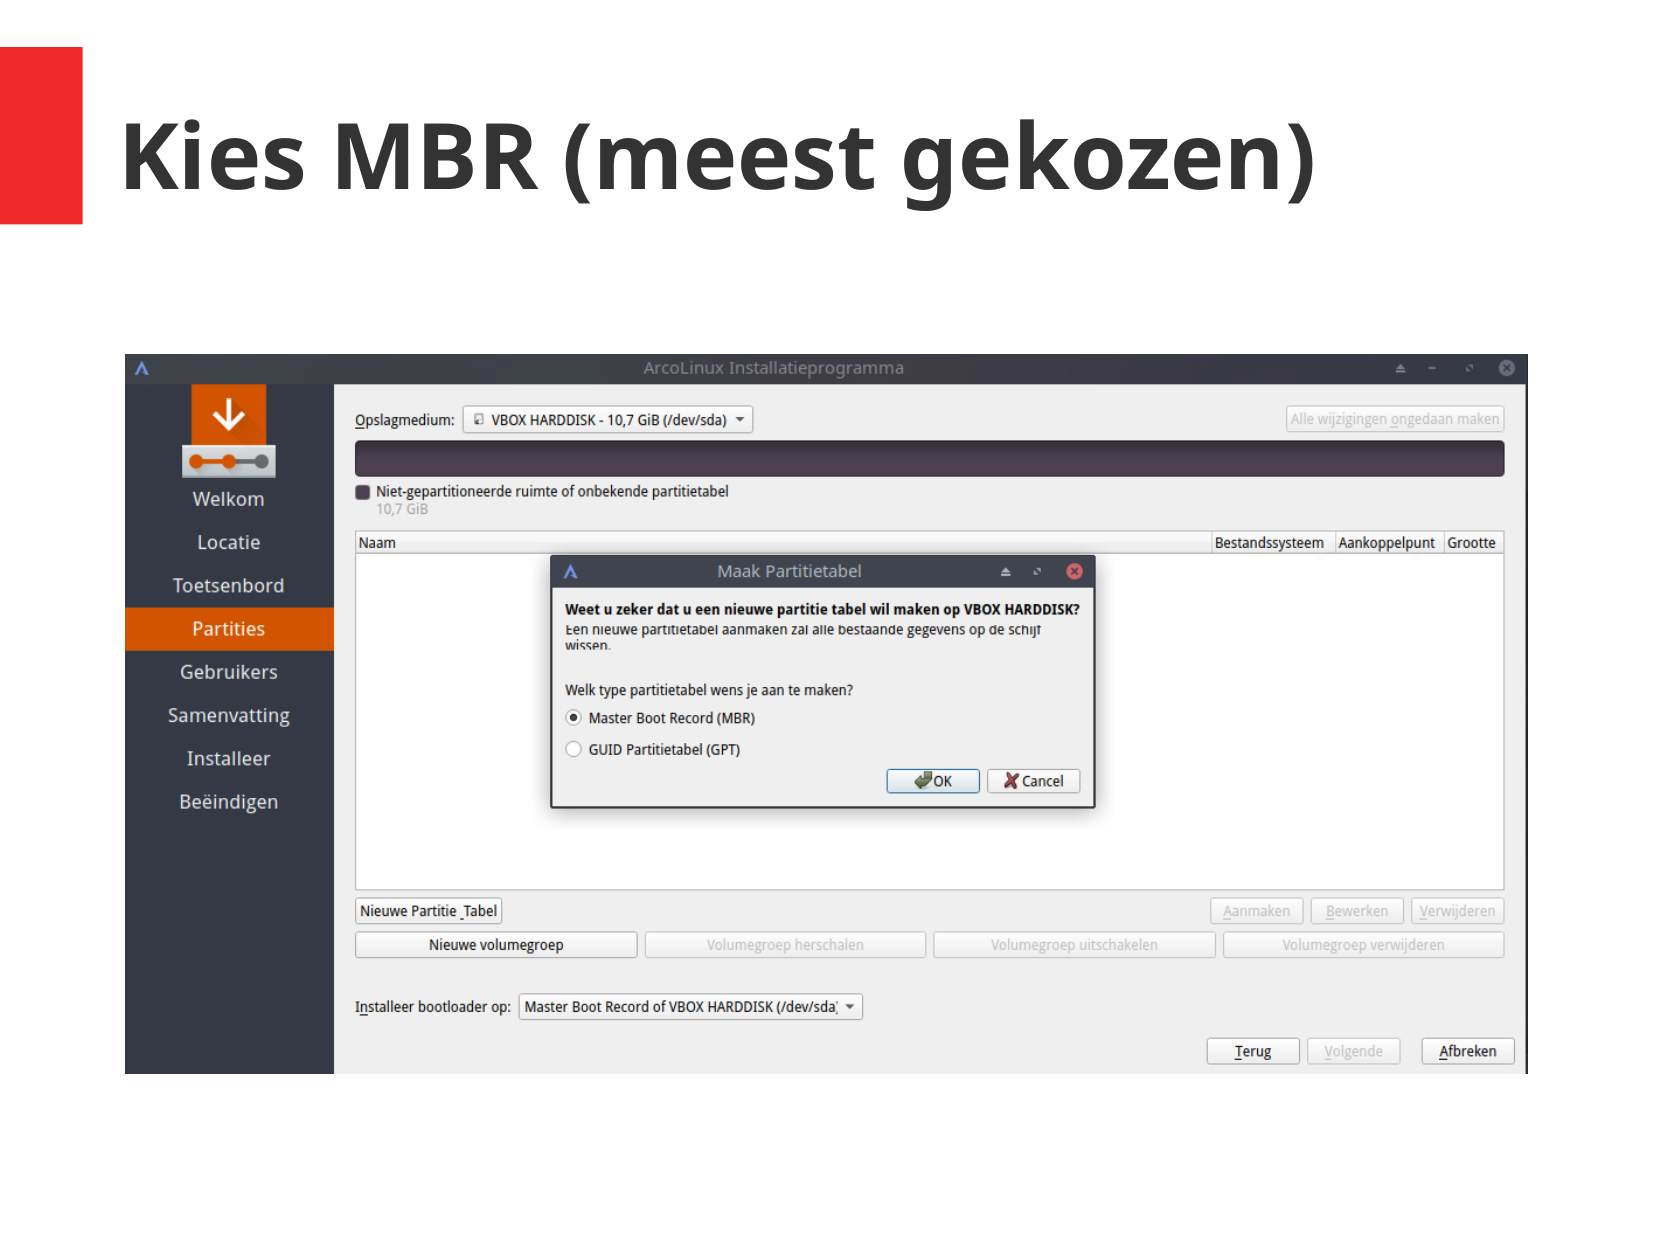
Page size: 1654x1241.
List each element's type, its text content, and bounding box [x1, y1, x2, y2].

text_box Kies MBR (meest gekozen) [118, 97, 1571, 208]
picture [125, 354, 1529, 1074]
